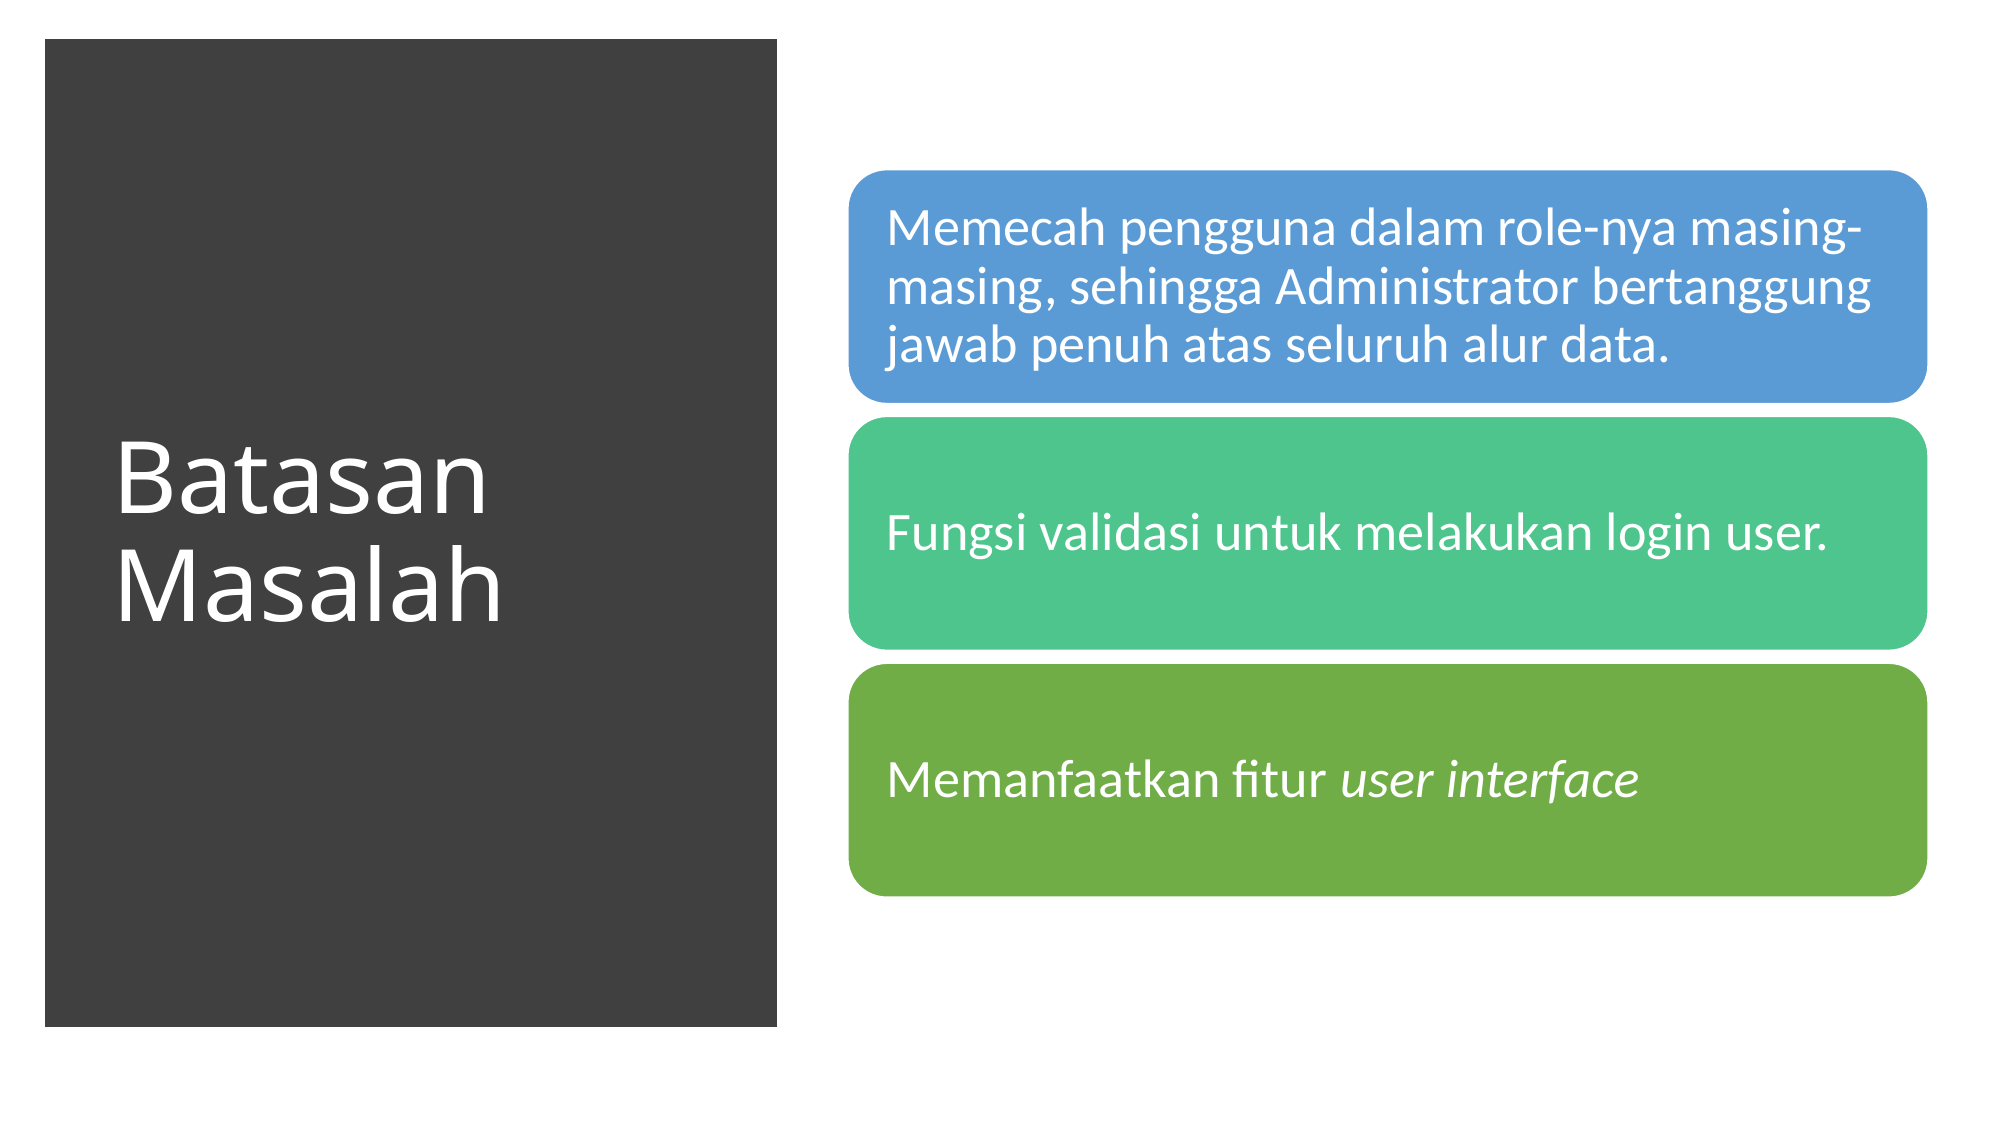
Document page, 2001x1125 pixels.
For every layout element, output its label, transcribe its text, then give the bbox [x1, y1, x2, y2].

text_box [54, 49, 768, 1018]
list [847, 49, 1929, 1018]
title Batasan Masalah [97, 104, 722, 967]
